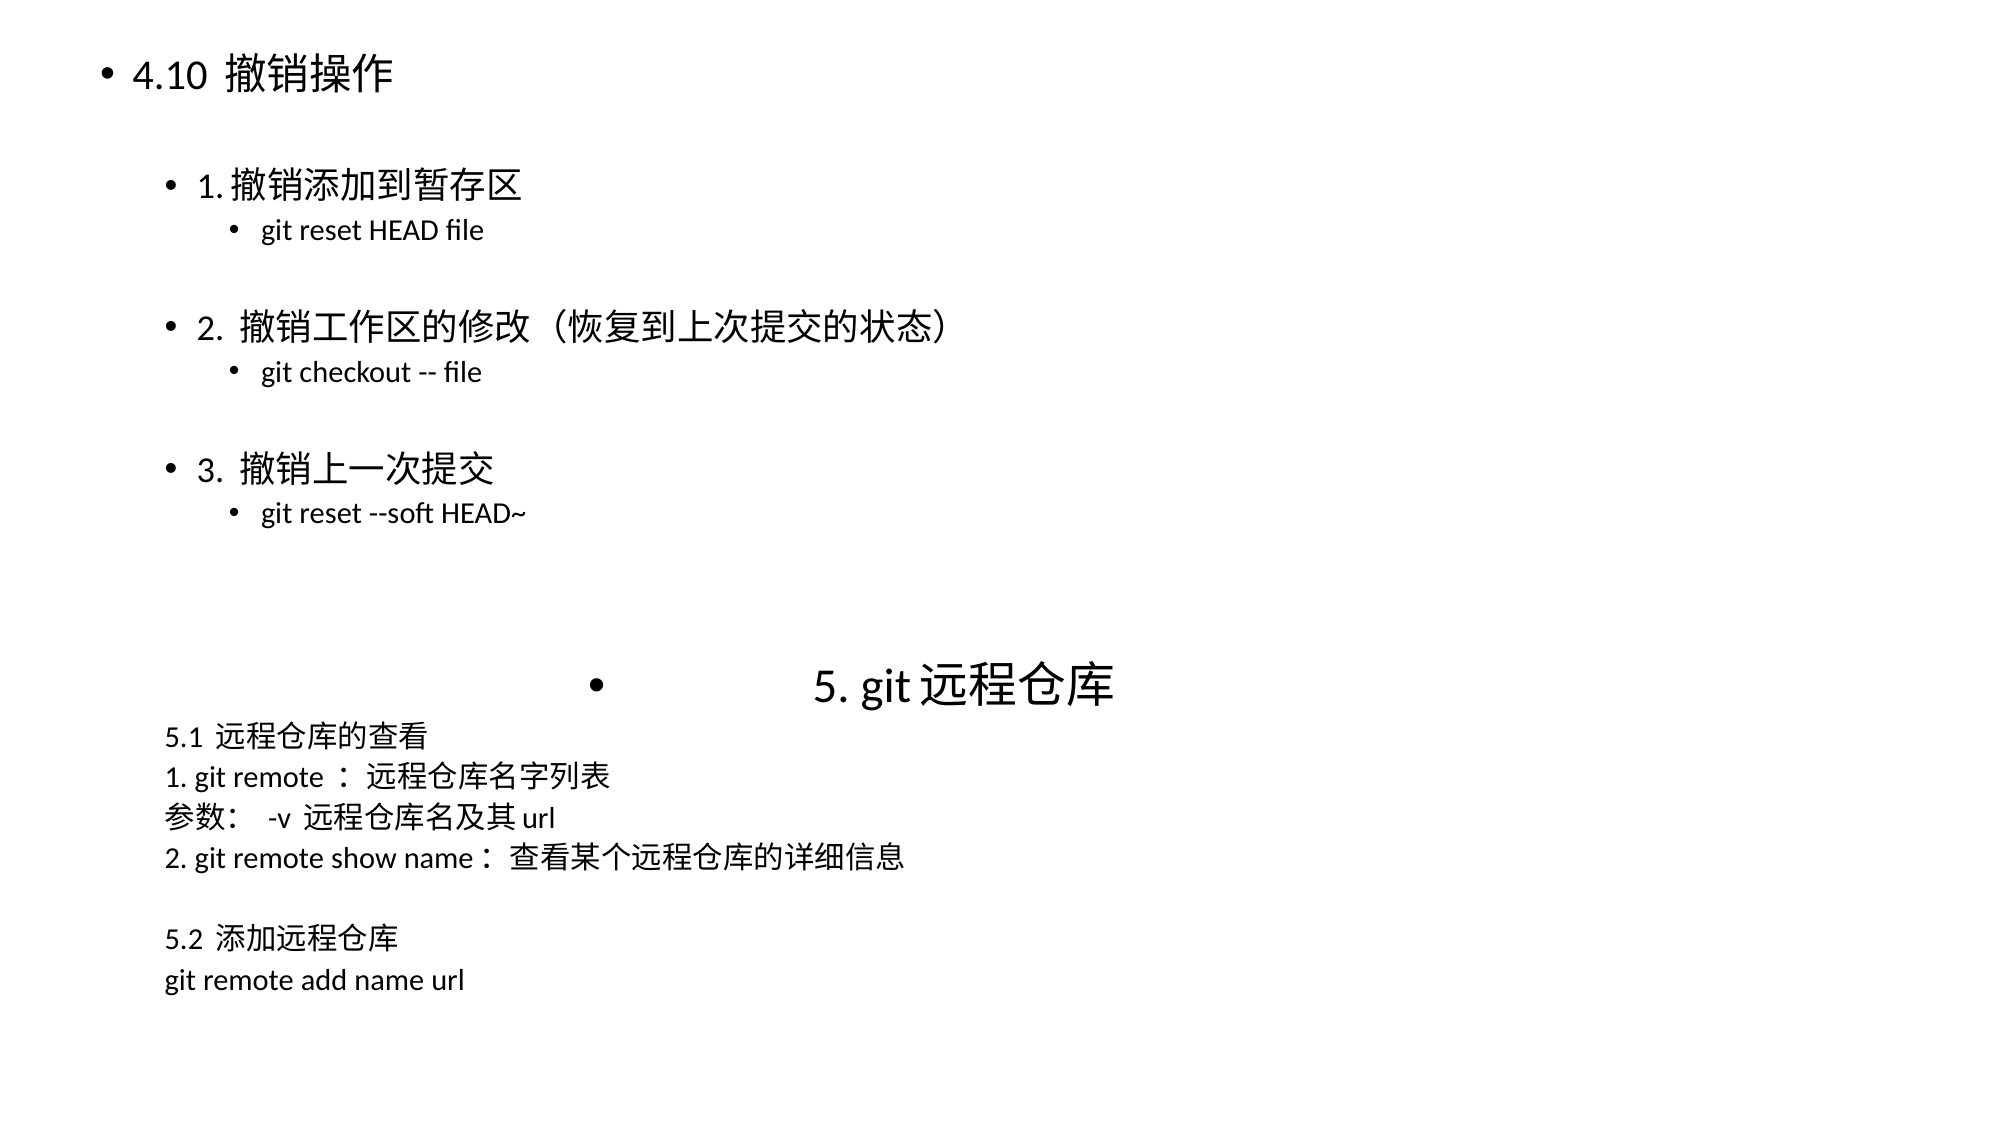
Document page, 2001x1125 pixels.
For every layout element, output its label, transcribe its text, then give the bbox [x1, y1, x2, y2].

list 4.10 撤销操作 1.撤销添加到暂存区 git reset HEAD file 2. 撤销工作区的修改（恢复到上次提交的状态） git checkout -- file 3. 撤销上一次提交 git reset --soft HEAD~ 5. git远程仓库 5.1 远程仓库的查看 1. git remote ：远程仓库名字列表 参数： -v 远程仓库名及其url 2. git remote show name：查看某个远程仓库的详细信息 5.2 添加远程仓库 git remote add name url [85, 45, 1811, 1009]
